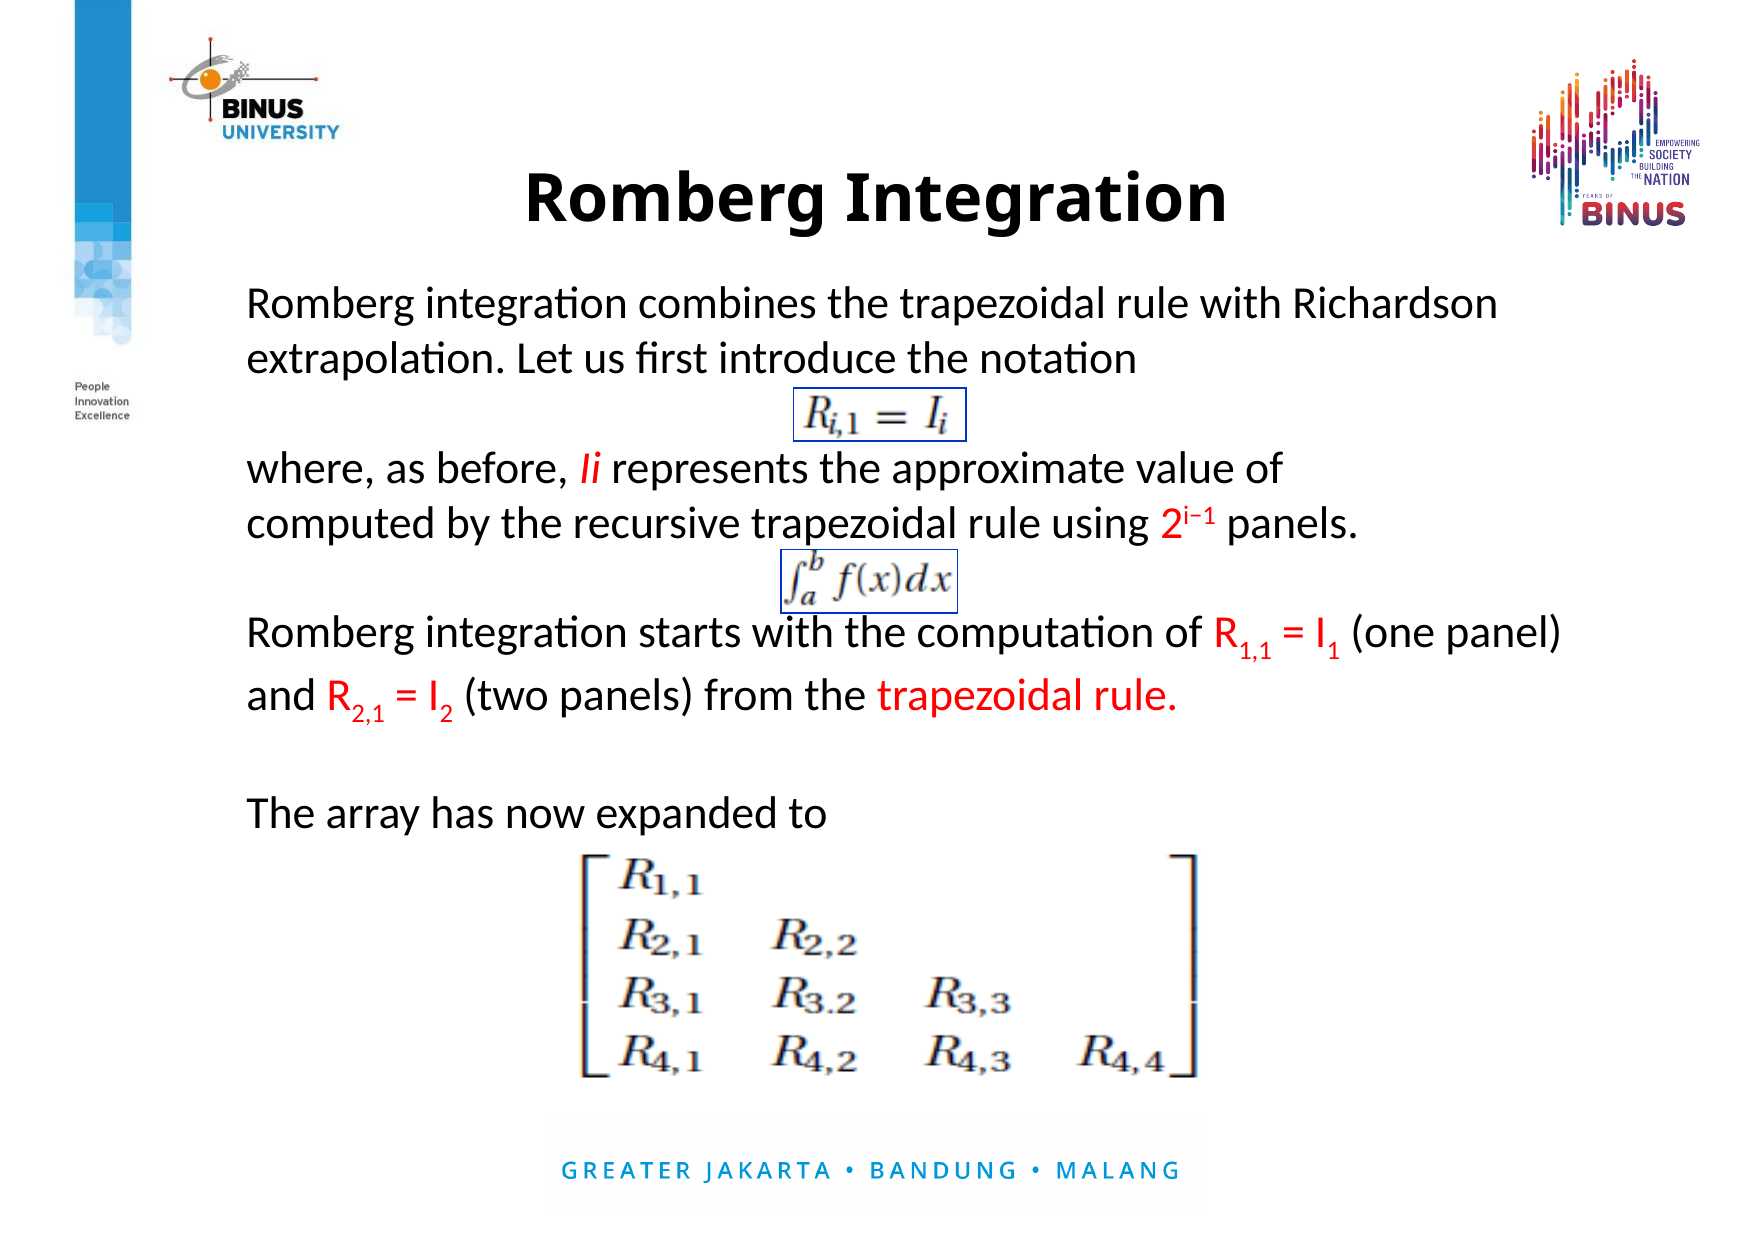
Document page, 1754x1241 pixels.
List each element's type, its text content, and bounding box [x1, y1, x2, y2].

title Romberg Integration [212, 91, 1542, 299]
text_box Romberg integration combines the trapezoidal rule with Richardson extrapolation. Let us first introduce the notation where, as before, Ii represents the approximate value of computed by the recursive trapezoidal rule using 2i−1 panels. Romberg integration starts with the computation of R1,1 = I1 (one panel) and R2,1 = I2 (two panels) from the trapezoidal rule. The array has now expanded to [231, 264, 1595, 900]
picture [0, 0, 1754, 1240]
